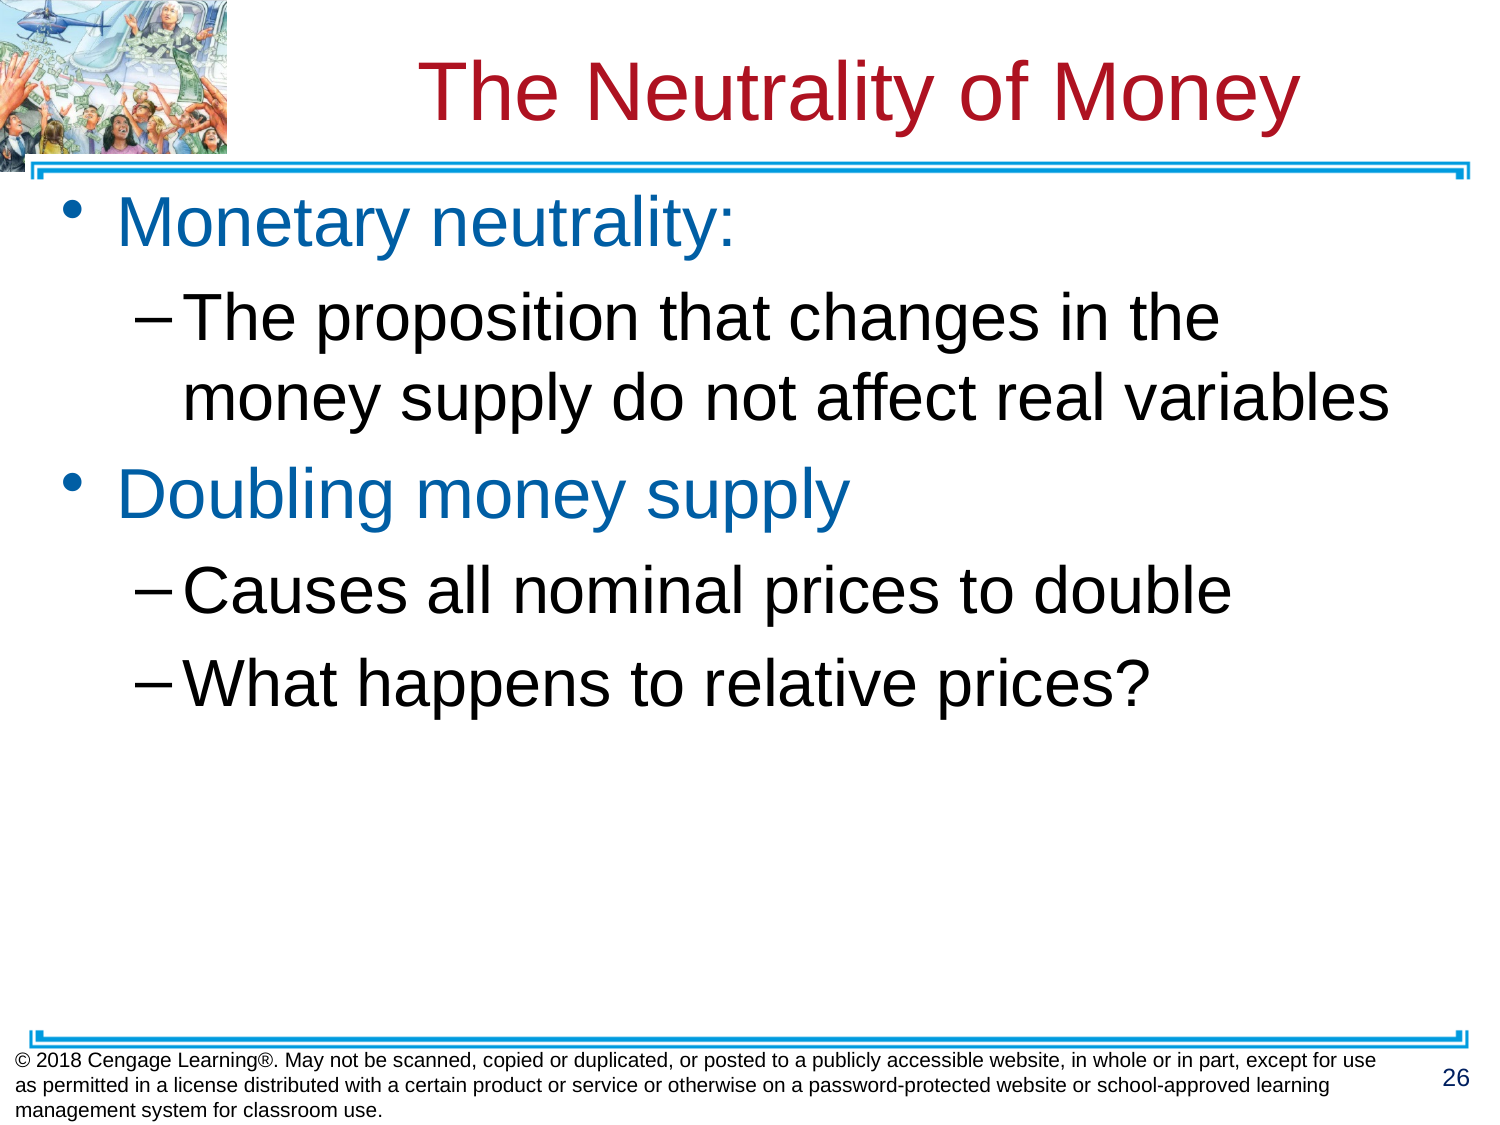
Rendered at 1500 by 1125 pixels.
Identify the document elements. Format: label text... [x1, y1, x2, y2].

footer © 2018 Cengage Learning®. May not be scanned, copied or duplicated, or posted to a publicly accessible website, in whole or in part, except for use as permitted in a license distributed with a certain product or service or otherwise on a password-protected website or school-approved learning management system for classroom use. [0, 1043, 1412, 1125]
title The Neutrality of Money [219, 16, 1500, 158]
list Monetary neutrality: The proposition that changes in the money supply do not affect real variables Doubling money supply Causes all nominal prices to double What happens to relative prices? [45, 168, 1455, 1055]
picture [25, 1024, 45, 1043]
slide_number 26 [1412, 1052, 1500, 1117]
picture [0, 0, 1475, 186]
picture [1455, 1024, 1475, 1053]
